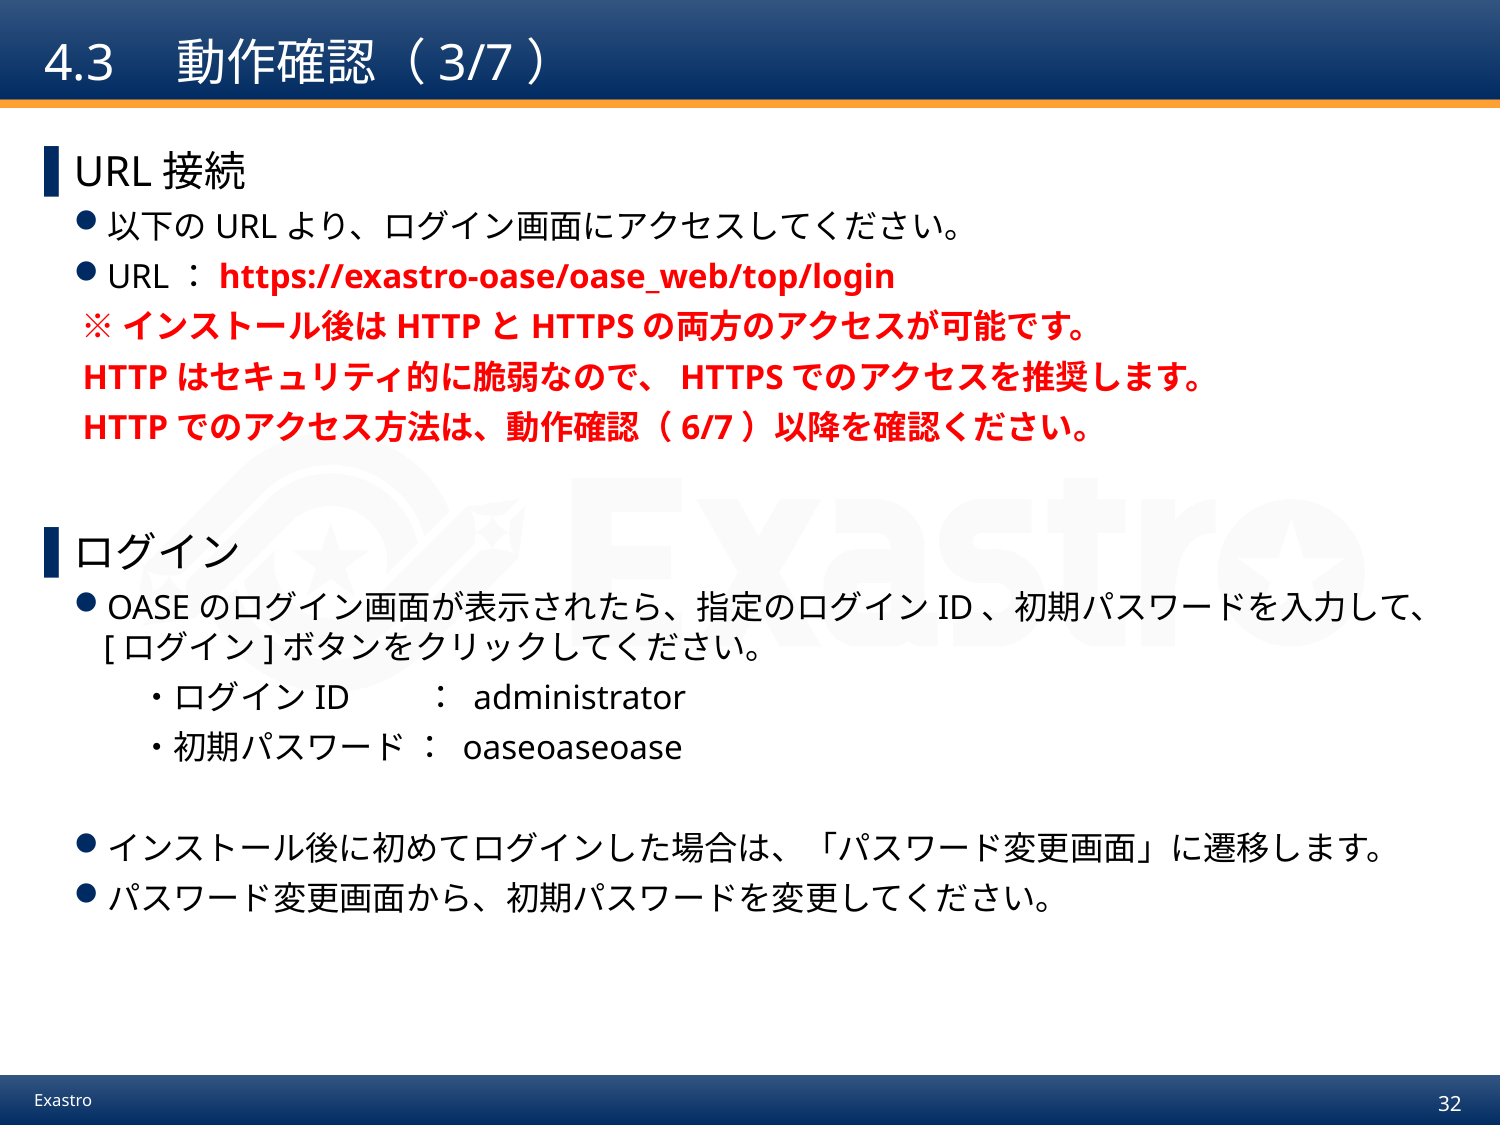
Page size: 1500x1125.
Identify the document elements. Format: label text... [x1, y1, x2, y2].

title 4.3 動作確認（3/7） [29, 18, 1471, 96]
picture [0, 0, 1500, 1125]
list URL接続 以下のURLより、ログイン画面にアクセスしてください。 URL：https://exastro-oase/oase_web/top/login ※インストール後はHTTPとHTTPSの両方のアクセスが可能です。 HTTPはセキュリティ的に脆弱なので、HTTPSでのアクセスを推奨します。 HTTPでのアクセス方法は、動作確認（6/7）以降を確認ください。 ログイン OASEのログイン画面が表示されたら、指定のログインID、初期パスワードを入力して、[ログイン]ボタンをクリックしてください。 ・ログインID ： administrator ・初期パスワード ： oaseoaseoase インストール後に初めてログインした場合は、「パスワード変更画面」に遷移します。 パスワード変更画面から、初期パスワードを変更してください。 [29, 137, 1471, 1059]
